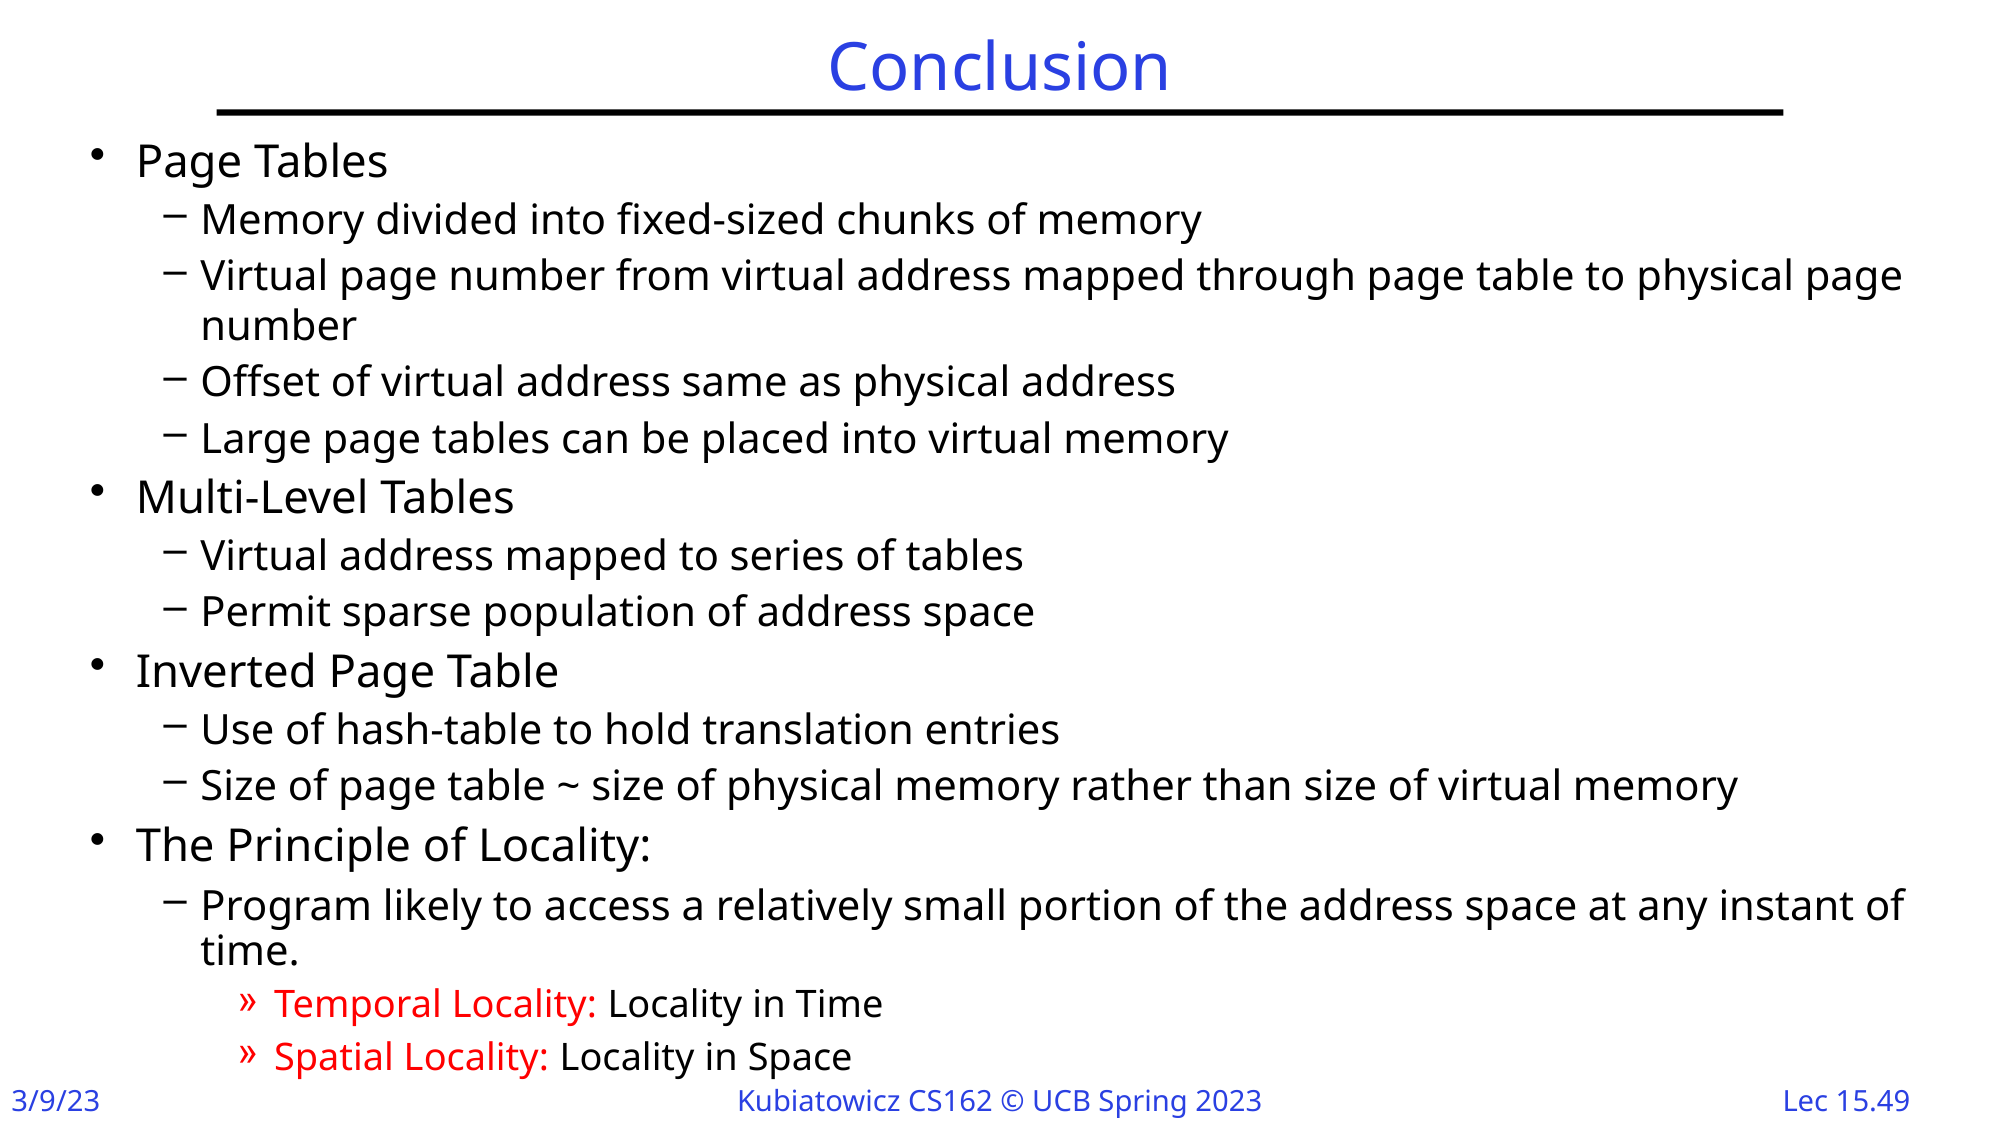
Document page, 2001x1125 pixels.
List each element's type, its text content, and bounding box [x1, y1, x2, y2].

title Conclusion [216, 24, 1784, 113]
list Page Tables Memory divided into fixed-sized chunks of memory Virtual page number from virtual address mapped through page table to physical page number Offset of virtual address same as physical address Large page tables can be placed into virtual memory Multi-Level Tables Virtual address mapped to series of tables Permit sparse population of address space Inverted Page Table Use of hash-table to hold translation entries Size of page table ~ size of physical memory rather than size of virtual memory The Principle of Locality: Program likely to access a relatively small portion of the address space at any instant of time. Temporal Locality: Locality in Time Spatial Locality: Locality in Space [75, 125, 1950, 1088]
